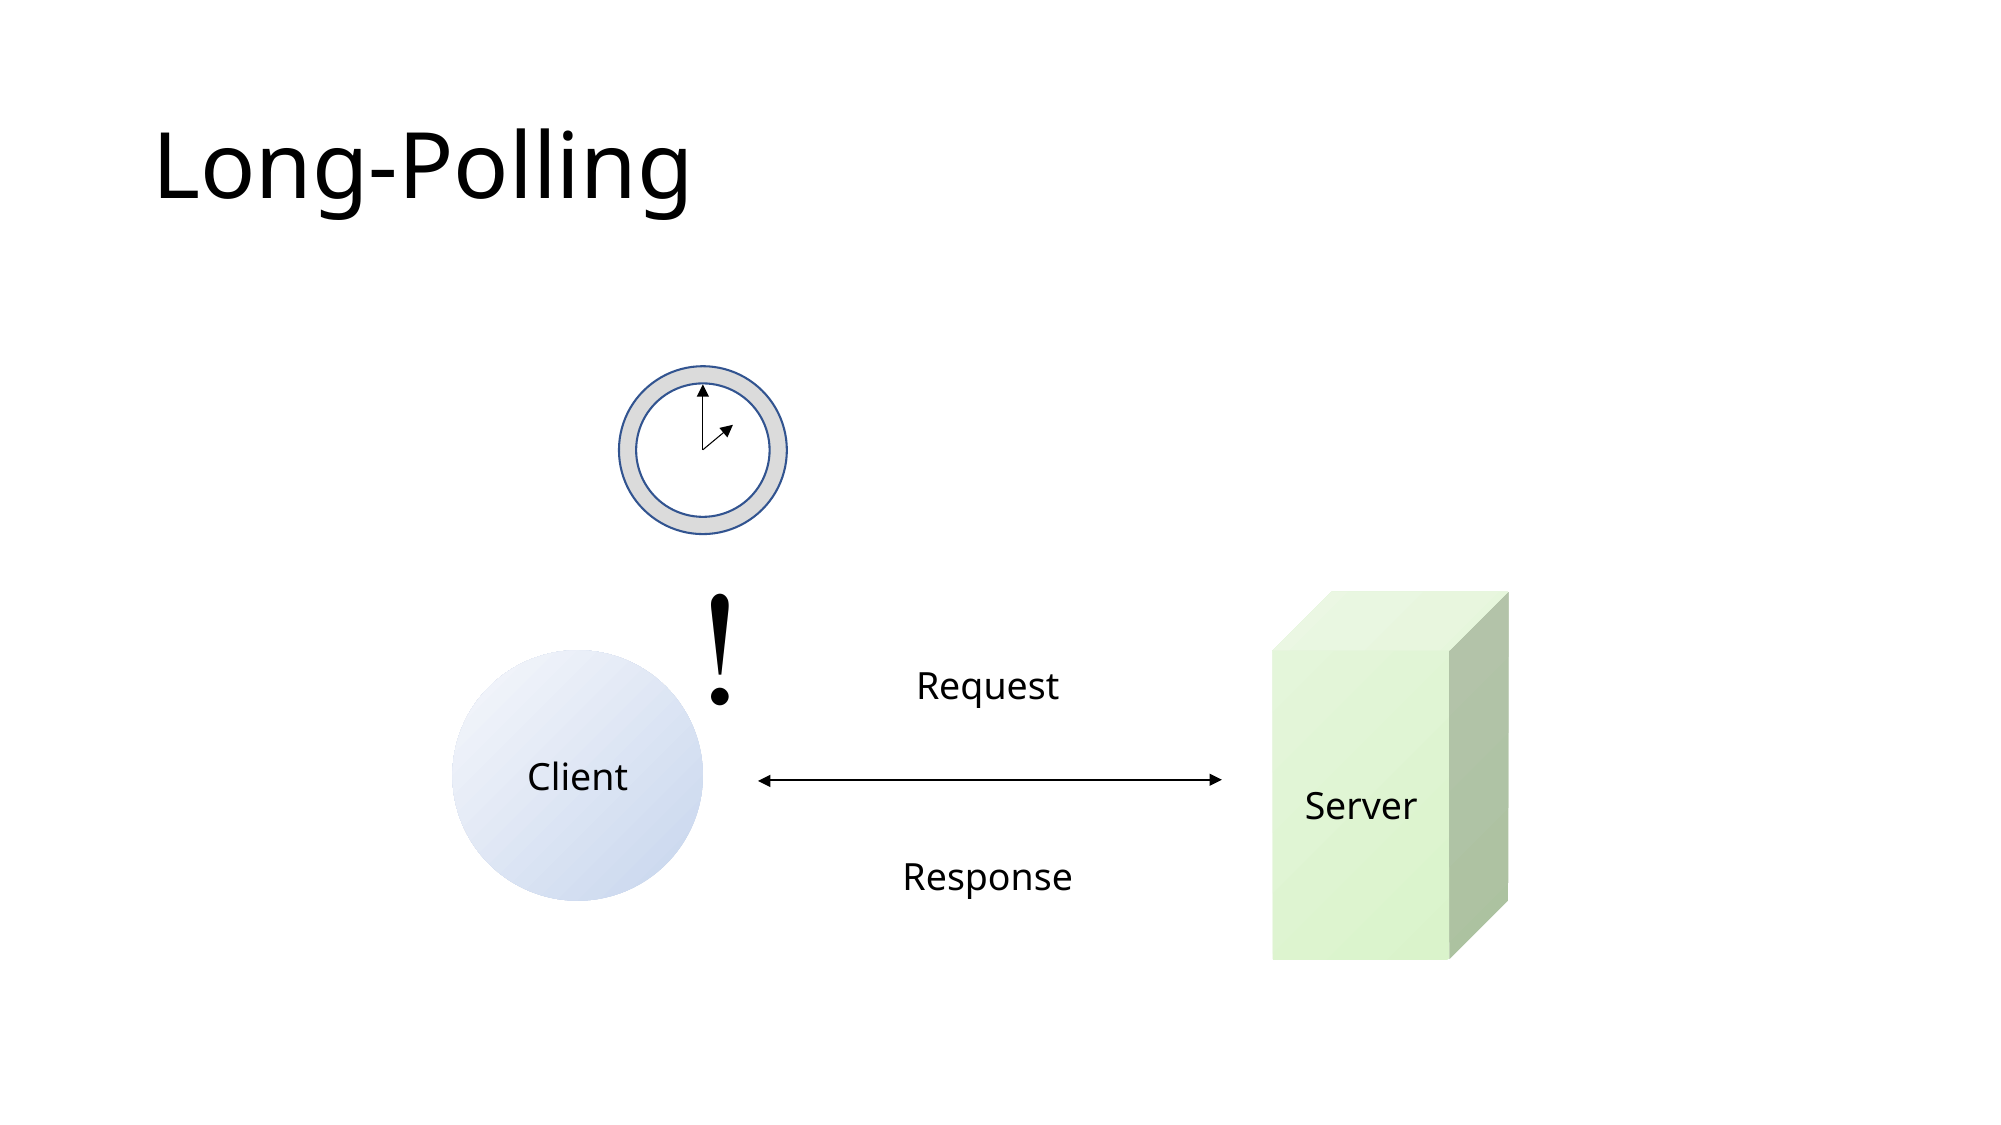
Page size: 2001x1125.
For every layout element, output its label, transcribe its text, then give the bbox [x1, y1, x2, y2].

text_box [618, 366, 787, 535]
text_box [702, 424, 733, 450]
text_box Request [901, 654, 1075, 715]
title Long-Polling [137, 59, 1863, 278]
picture [642, 545, 798, 752]
text_box Response [887, 845, 1088, 906]
text_box Client [451, 649, 704, 902]
text_box Server [1271, 590, 1510, 961]
